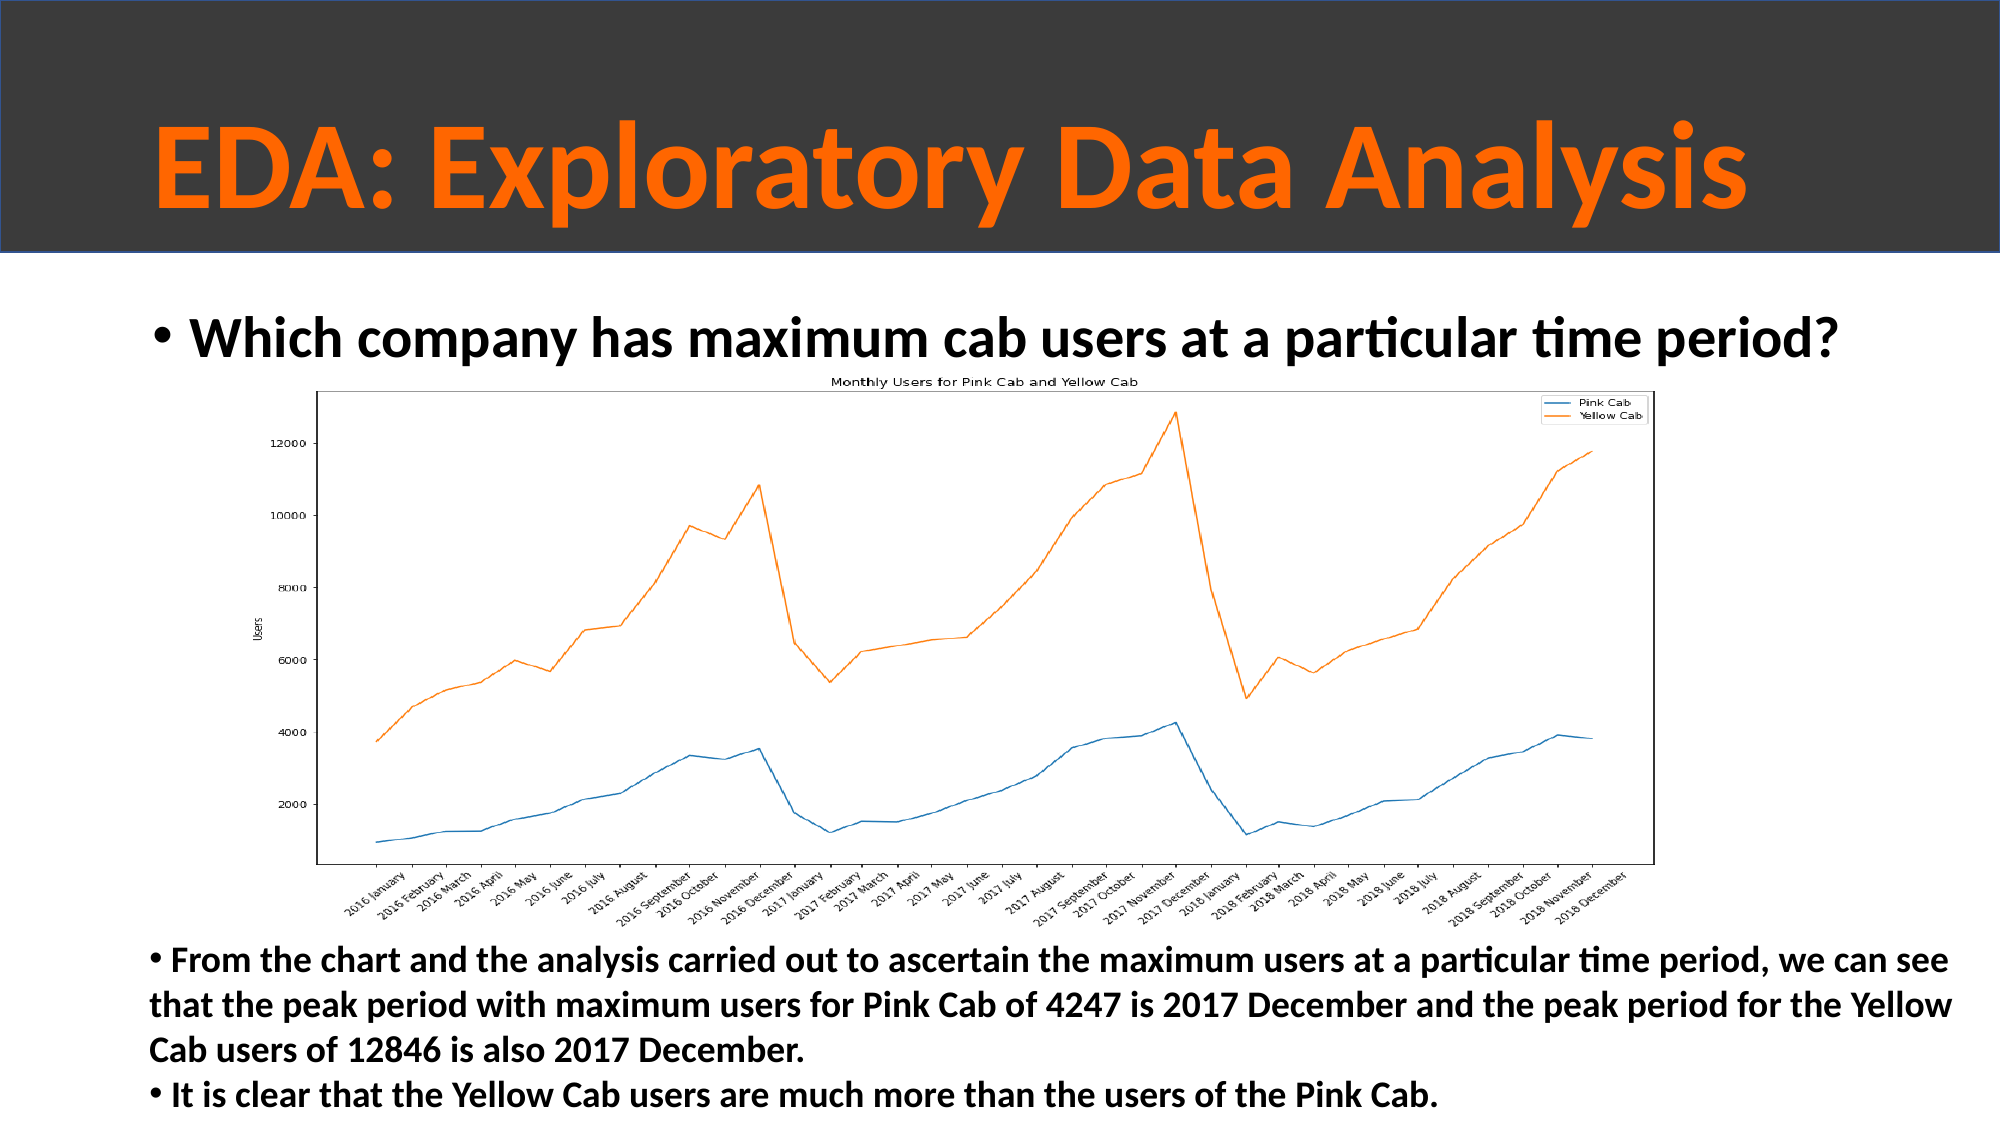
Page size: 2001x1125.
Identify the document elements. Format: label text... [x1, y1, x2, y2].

picture [245, 371, 1661, 933]
list Which company has maximum cab users at a particular time period? [137, 299, 1863, 385]
text_box [0, 0, 2000, 253]
title EDA: Exploratory Data Analysis [137, 59, 1863, 278]
text_box From the chart and the analysis carried out to ascertain the maximum users at a particular time period, we can see that the peak period with maximum users for Pink Cab of 4247 is 2017 December and the peak period for the Yellow Cab users of 12846 is also 2017 December. It is clear that the Yellow Cab users are much more than the users of the Pink Cab. [134, 928, 2000, 1123]
